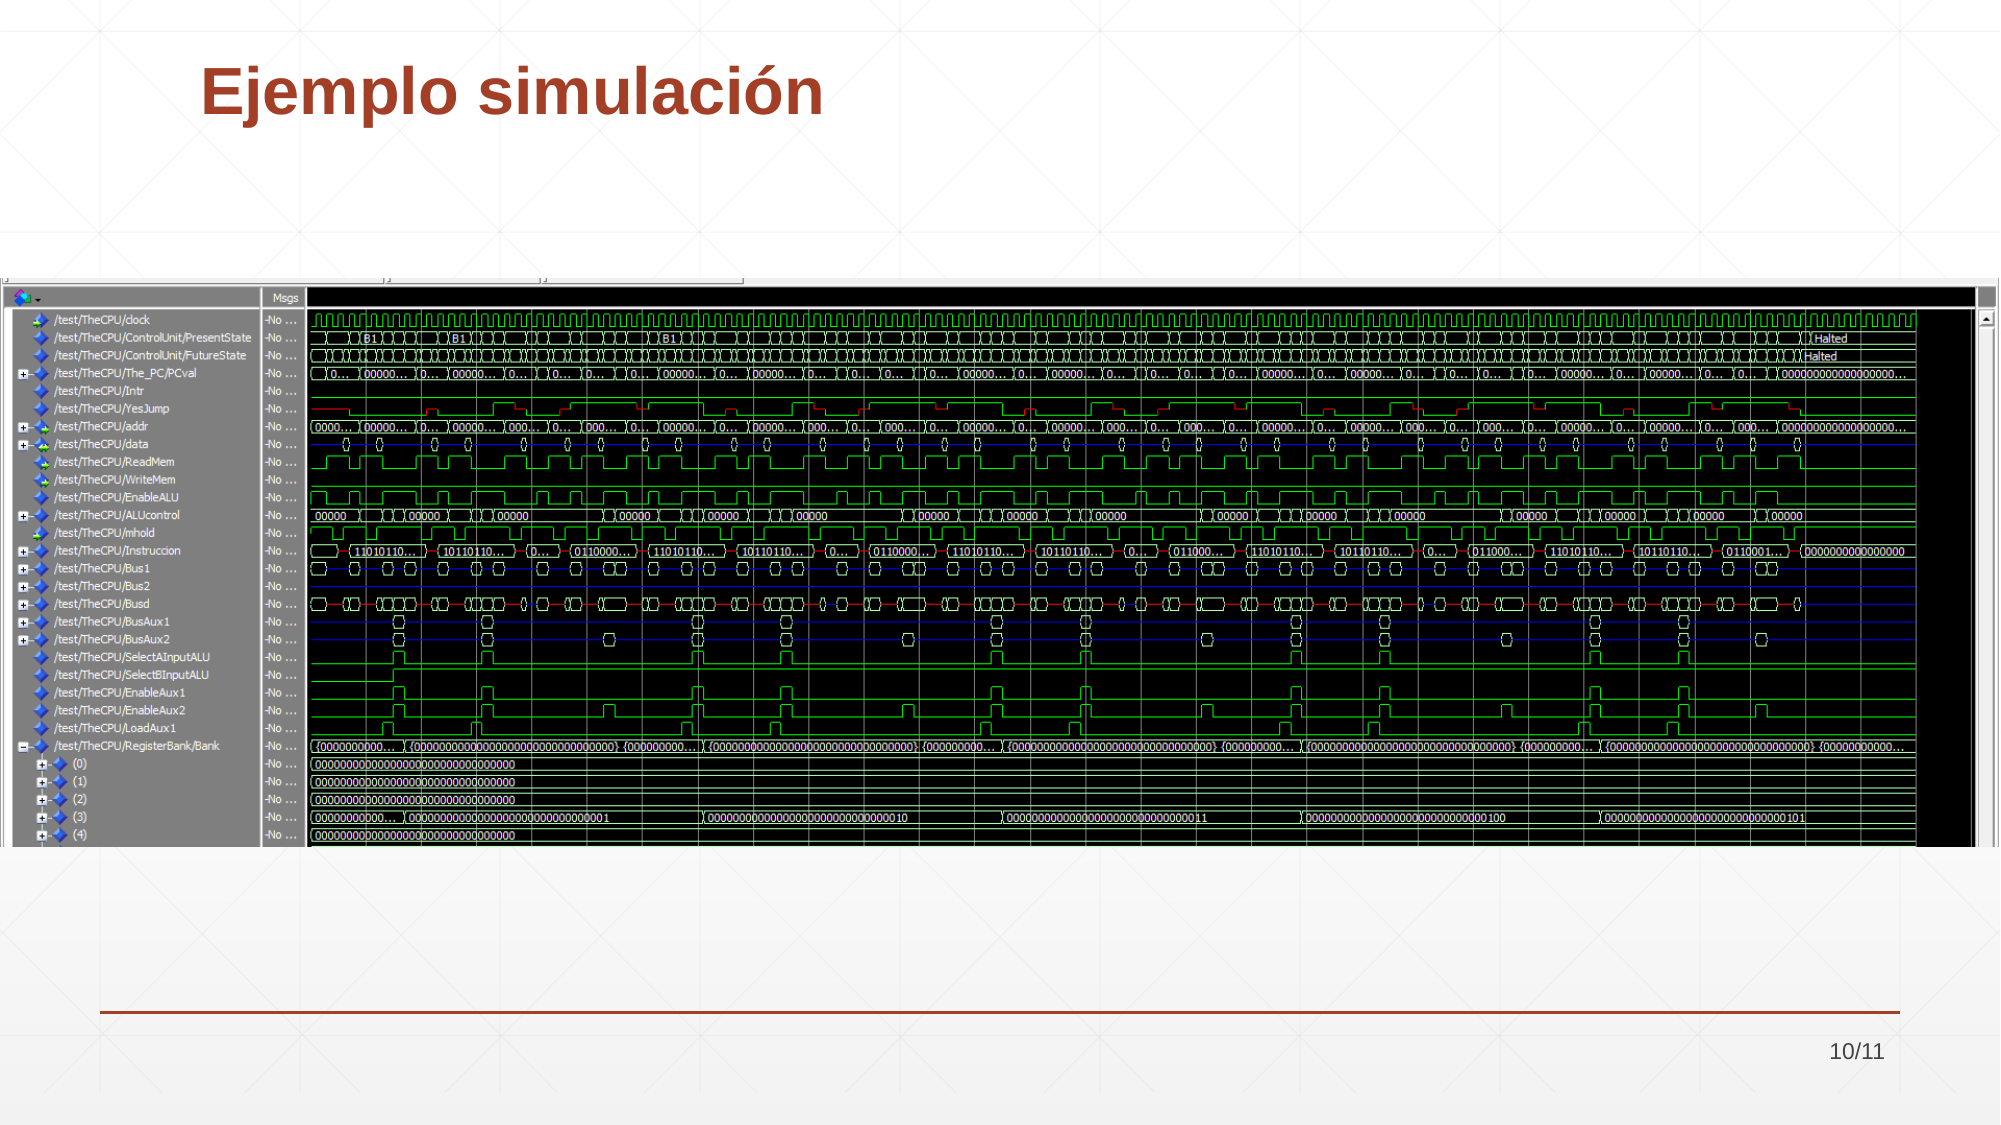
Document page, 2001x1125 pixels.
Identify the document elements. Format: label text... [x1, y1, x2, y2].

slide_number 10/11 [1749, 1031, 1901, 1069]
picture [0, 278, 2000, 847]
title Ejemplo simulación [185, 0, 1761, 138]
